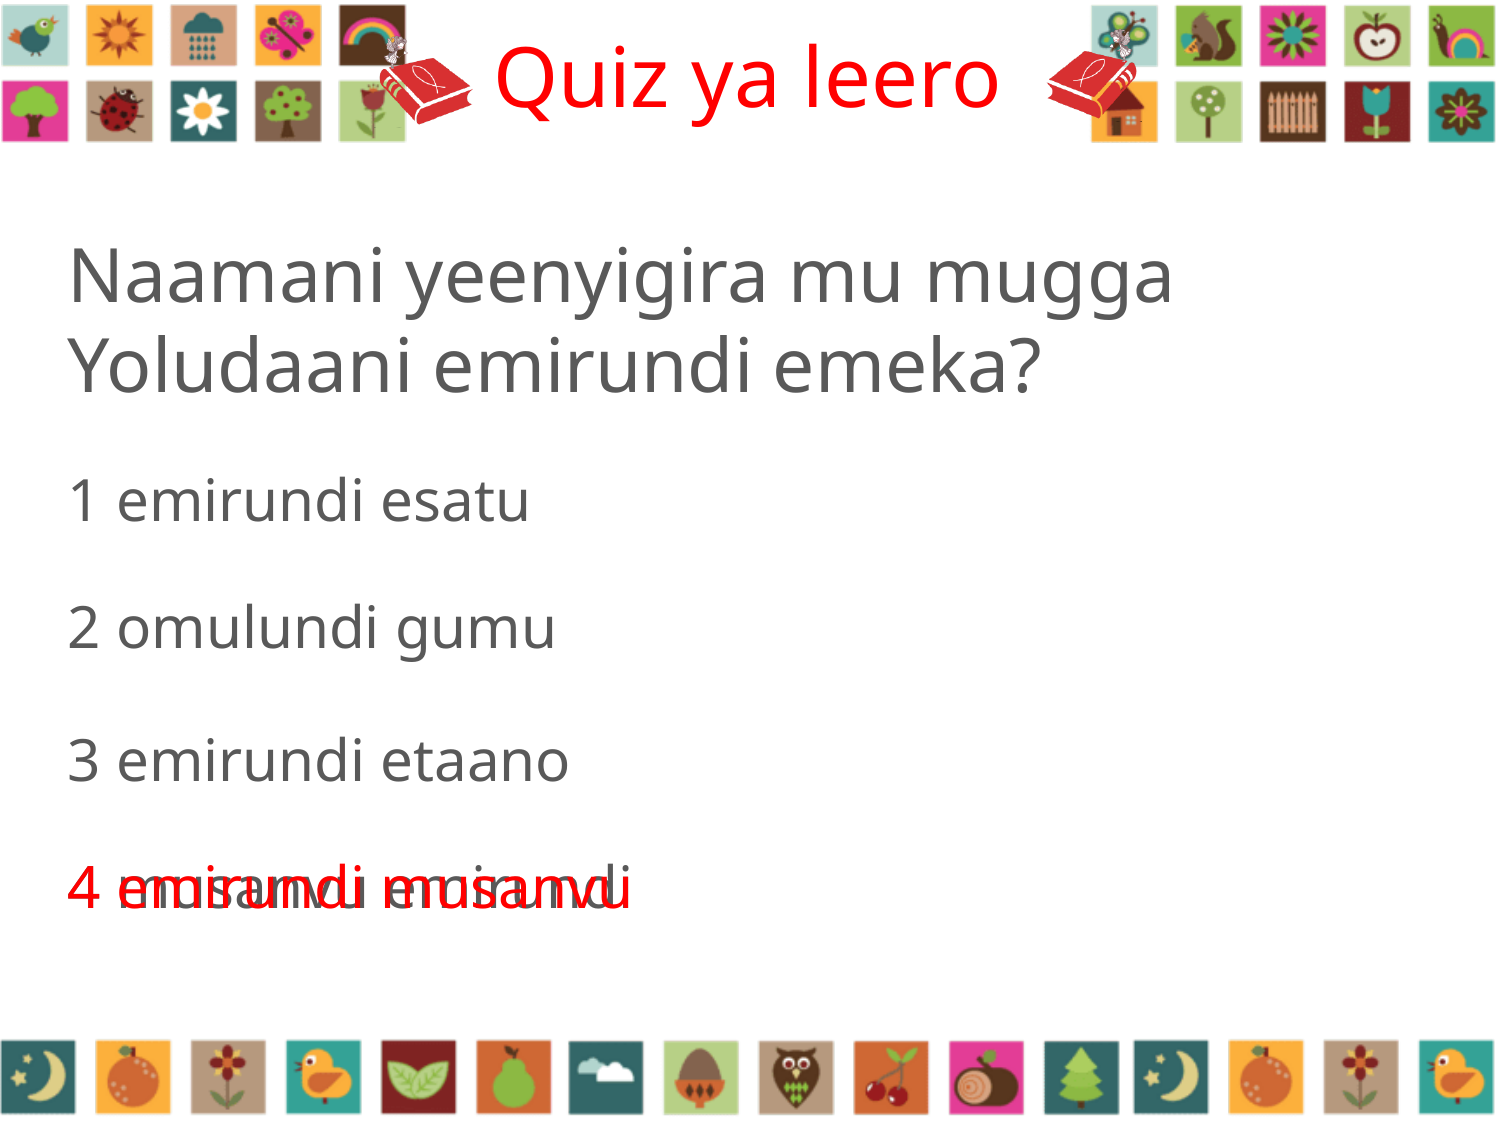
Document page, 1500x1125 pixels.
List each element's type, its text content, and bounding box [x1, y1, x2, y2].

text_box 1 emirundi esatu [53, 456, 1436, 541]
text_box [0, 1028, 1500, 1118]
text_box Quiz ya leero [425, 16, 1077, 131]
picture [0, 3, 505, 150]
text_box 3 emirundi etaano [53, 716, 1483, 801]
text_box 4 emirundi musanvu [53, 842, 1483, 928]
text_box 2 omulundi gumu [53, 582, 1436, 668]
text_box Naamani yeenyigira mu mugga Yoludaani emirundi emeka? [53, 219, 1436, 415]
picture [1014, 3, 1500, 150]
